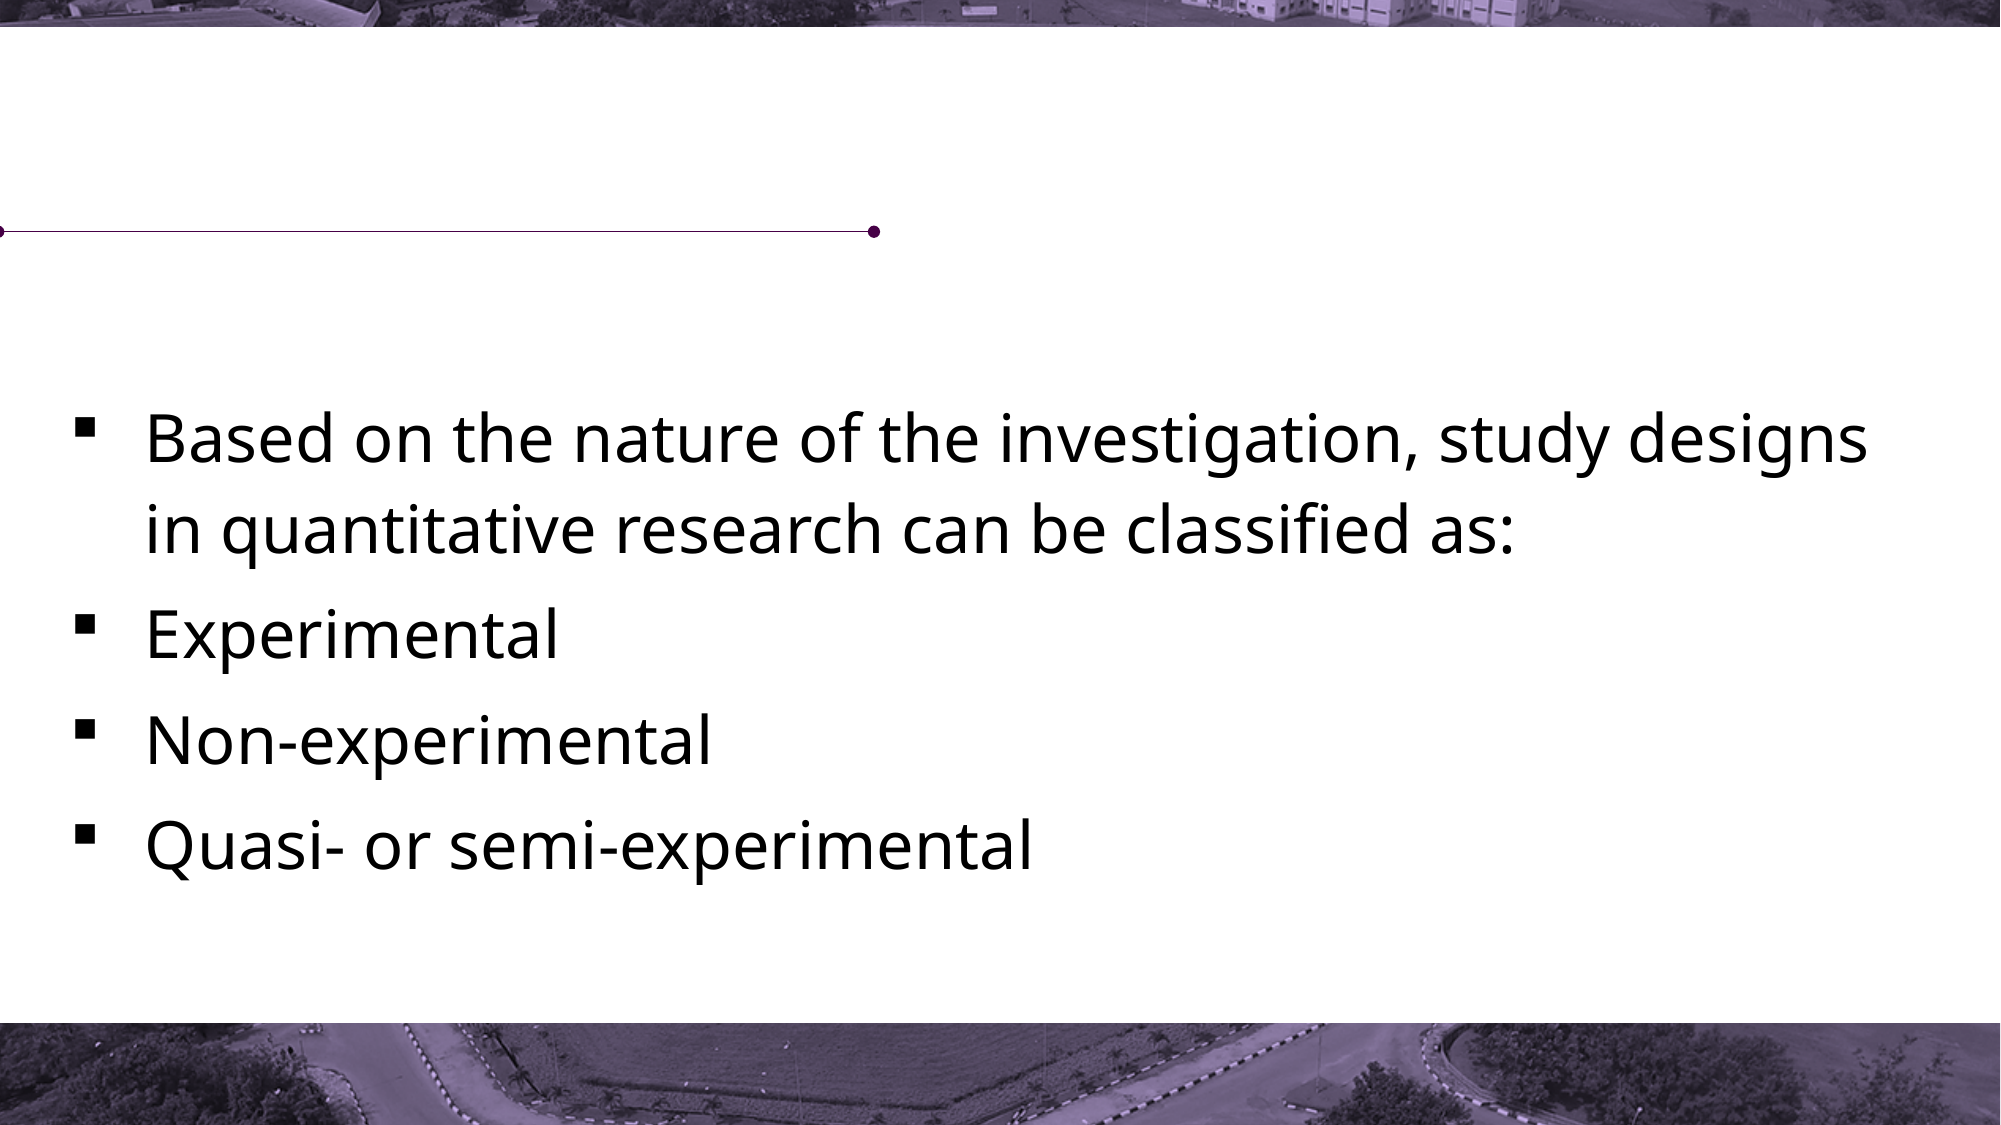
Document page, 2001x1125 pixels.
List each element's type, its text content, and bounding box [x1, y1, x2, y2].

list Based on the nature of the investigation, study designs in quantitative research can be classified as: Experimental Non-experimental Quasi- or semi-experimental [55, 262, 1945, 1005]
